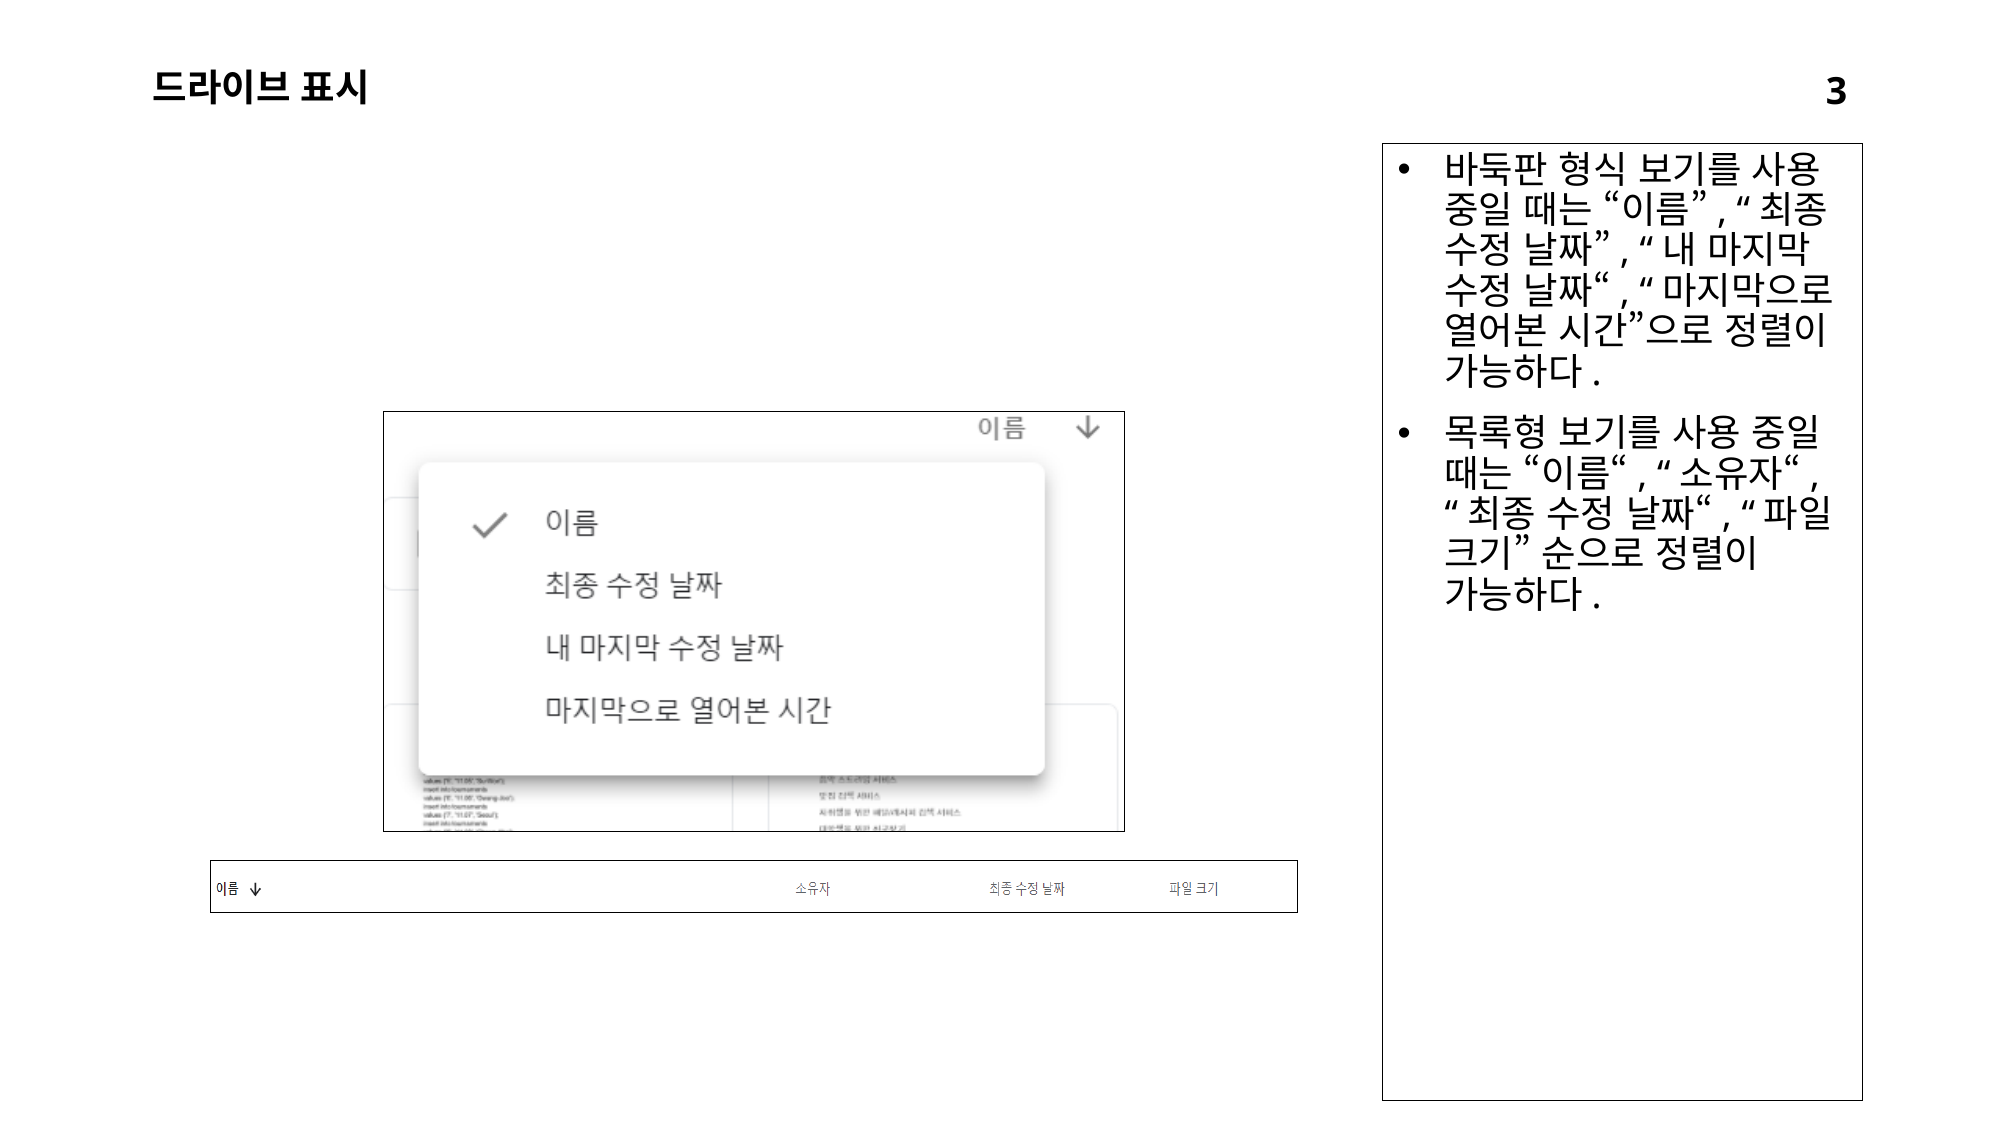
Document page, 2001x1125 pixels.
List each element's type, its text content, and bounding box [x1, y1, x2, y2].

list 바둑판 형식 보기를 사용 중일 때는 “이름”, “최종 수정 날짜”, “내 마지막 수정 날짜“, “마지막으로 열어본 시간”으로 정렬이 가능하다. 목록형 보기를 사용 중일 때는 “이름“, “소유자“, “최종 수정 날짜“, “파일 크기” 순으로 정렬이 가능하다. [1382, 143, 1863, 1101]
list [383, 411, 1125, 833]
title 드라이브 표시 [137, 59, 999, 120]
list 3 [999, 59, 1863, 120]
picture [210, 859, 1298, 913]
